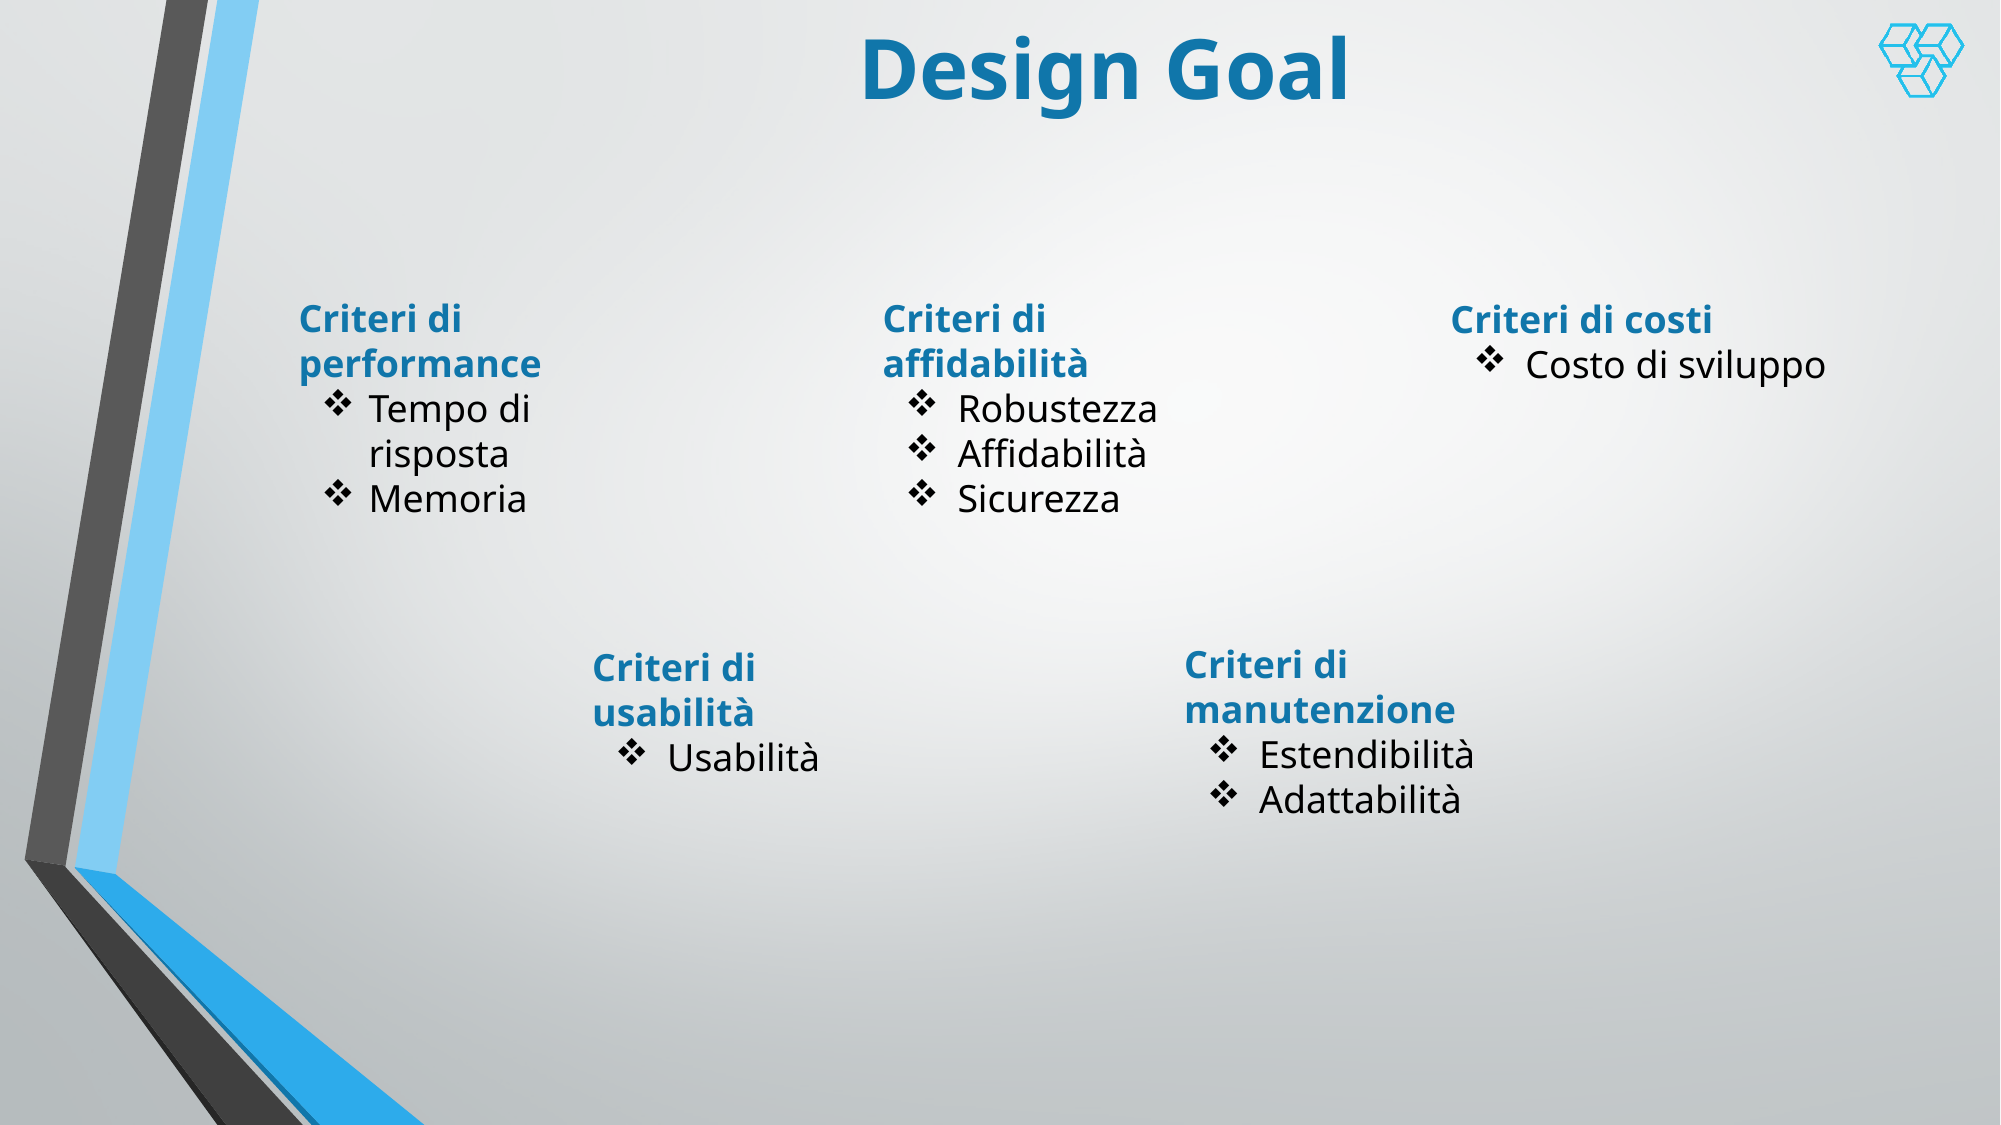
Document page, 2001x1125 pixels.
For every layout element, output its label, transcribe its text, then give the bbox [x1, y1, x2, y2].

text_box Criteri di affidabilità Robustezza Affidabilità Sicurezza [867, 279, 1264, 695]
text_box Criteri di manutenzione Estendibilità Adattabilità [1169, 626, 1643, 975]
text_box Criteri di performance Tempo di risposta Memoria [283, 280, 697, 525]
text_box Design Goal [283, 0, 1928, 132]
picture [1869, 1, 1972, 113]
text_box Criteri di usabilità Usabilità [577, 628, 934, 801]
text_box Criteri di costi Costo di sviluppo [1435, 280, 1851, 386]
